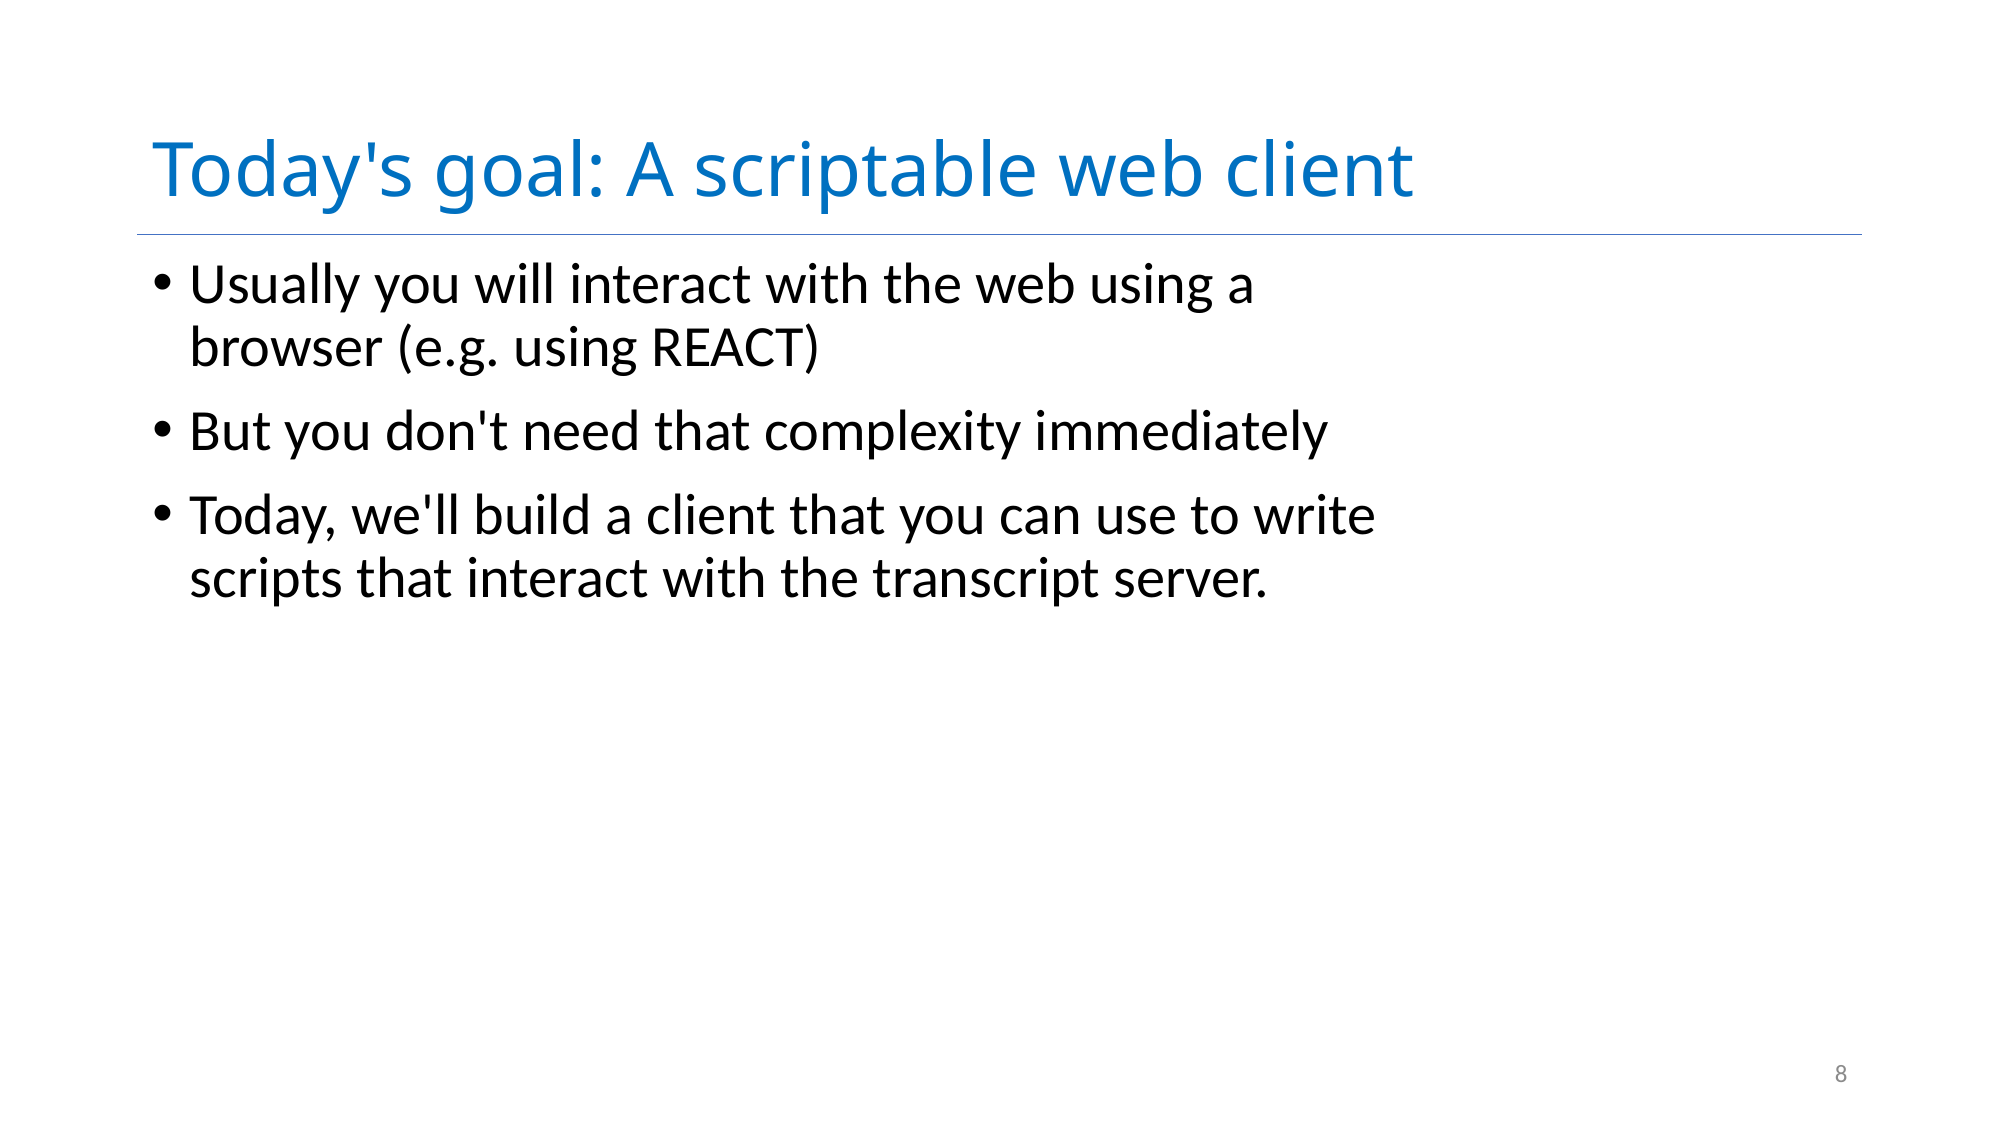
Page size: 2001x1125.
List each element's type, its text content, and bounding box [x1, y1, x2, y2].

title Today's goal: A scriptable web client [137, 3, 1863, 221]
slide_number 8 [1412, 1042, 1863, 1103]
list Usually you will interact with the web using a browser (e.g. using REACT) But you don't need that complexity immediately Today, we'll build a client that you can use to write scripts that interact with the transcript server. [137, 246, 1432, 960]
